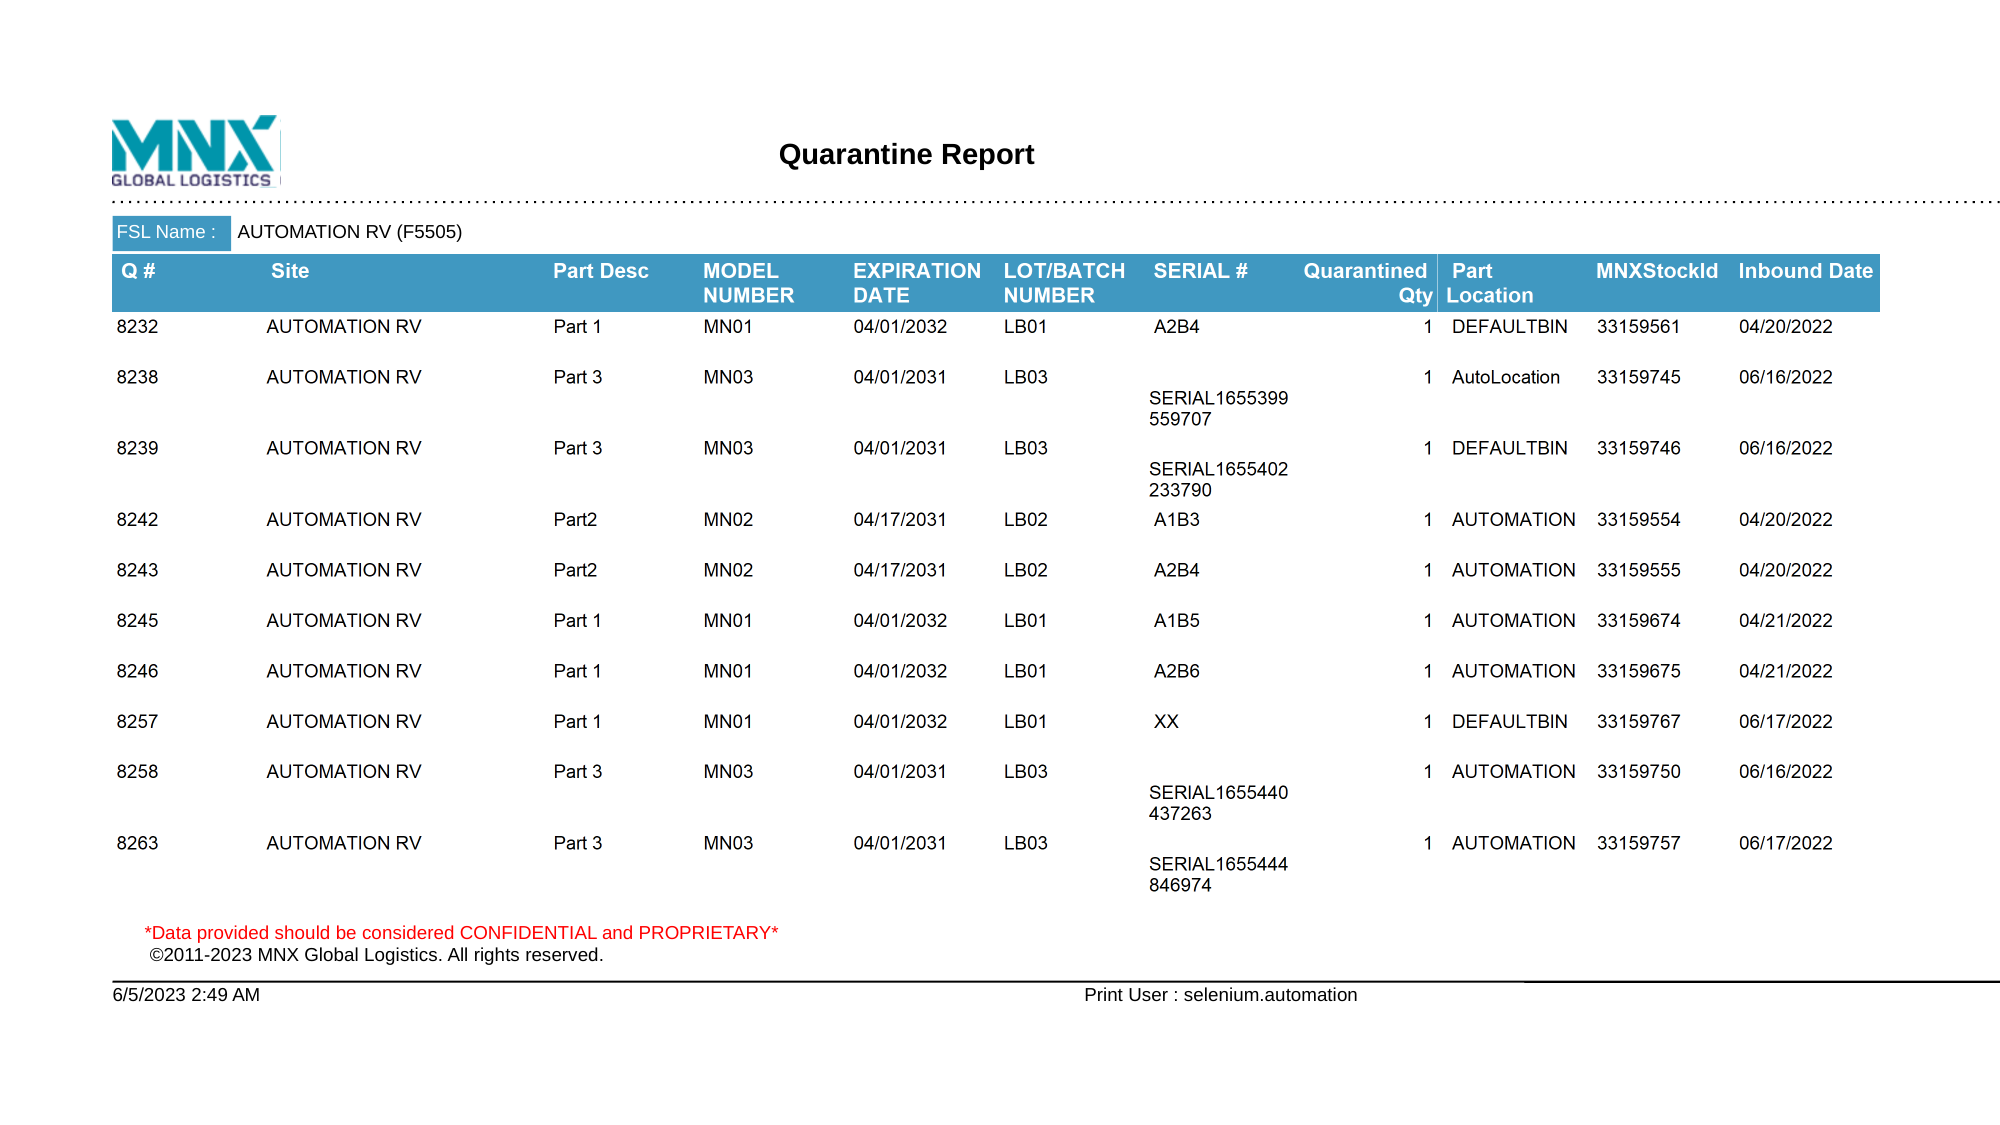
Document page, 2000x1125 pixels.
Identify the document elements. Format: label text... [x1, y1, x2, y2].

text_box ©2011-2023 MNX Global Logistics. All rights reserved. [144, 942, 1158, 964]
text_box AUTOMATION RV (F5505) [233, 215, 669, 252]
text_box FSL Name : [112, 215, 232, 252]
picture [112, 115, 323, 188]
text_box *Data provided should be considered CONFIDENTIAL and PROPRIETARY* [144, 920, 1158, 942]
text_box Quarantine Report [562, 131, 1252, 173]
picture [112, 254, 1880, 900]
text_box 6/5/2023 2:49 AM [112, 983, 343, 1013]
text_box Print User : selenium.automation [1055, 983, 1387, 1013]
